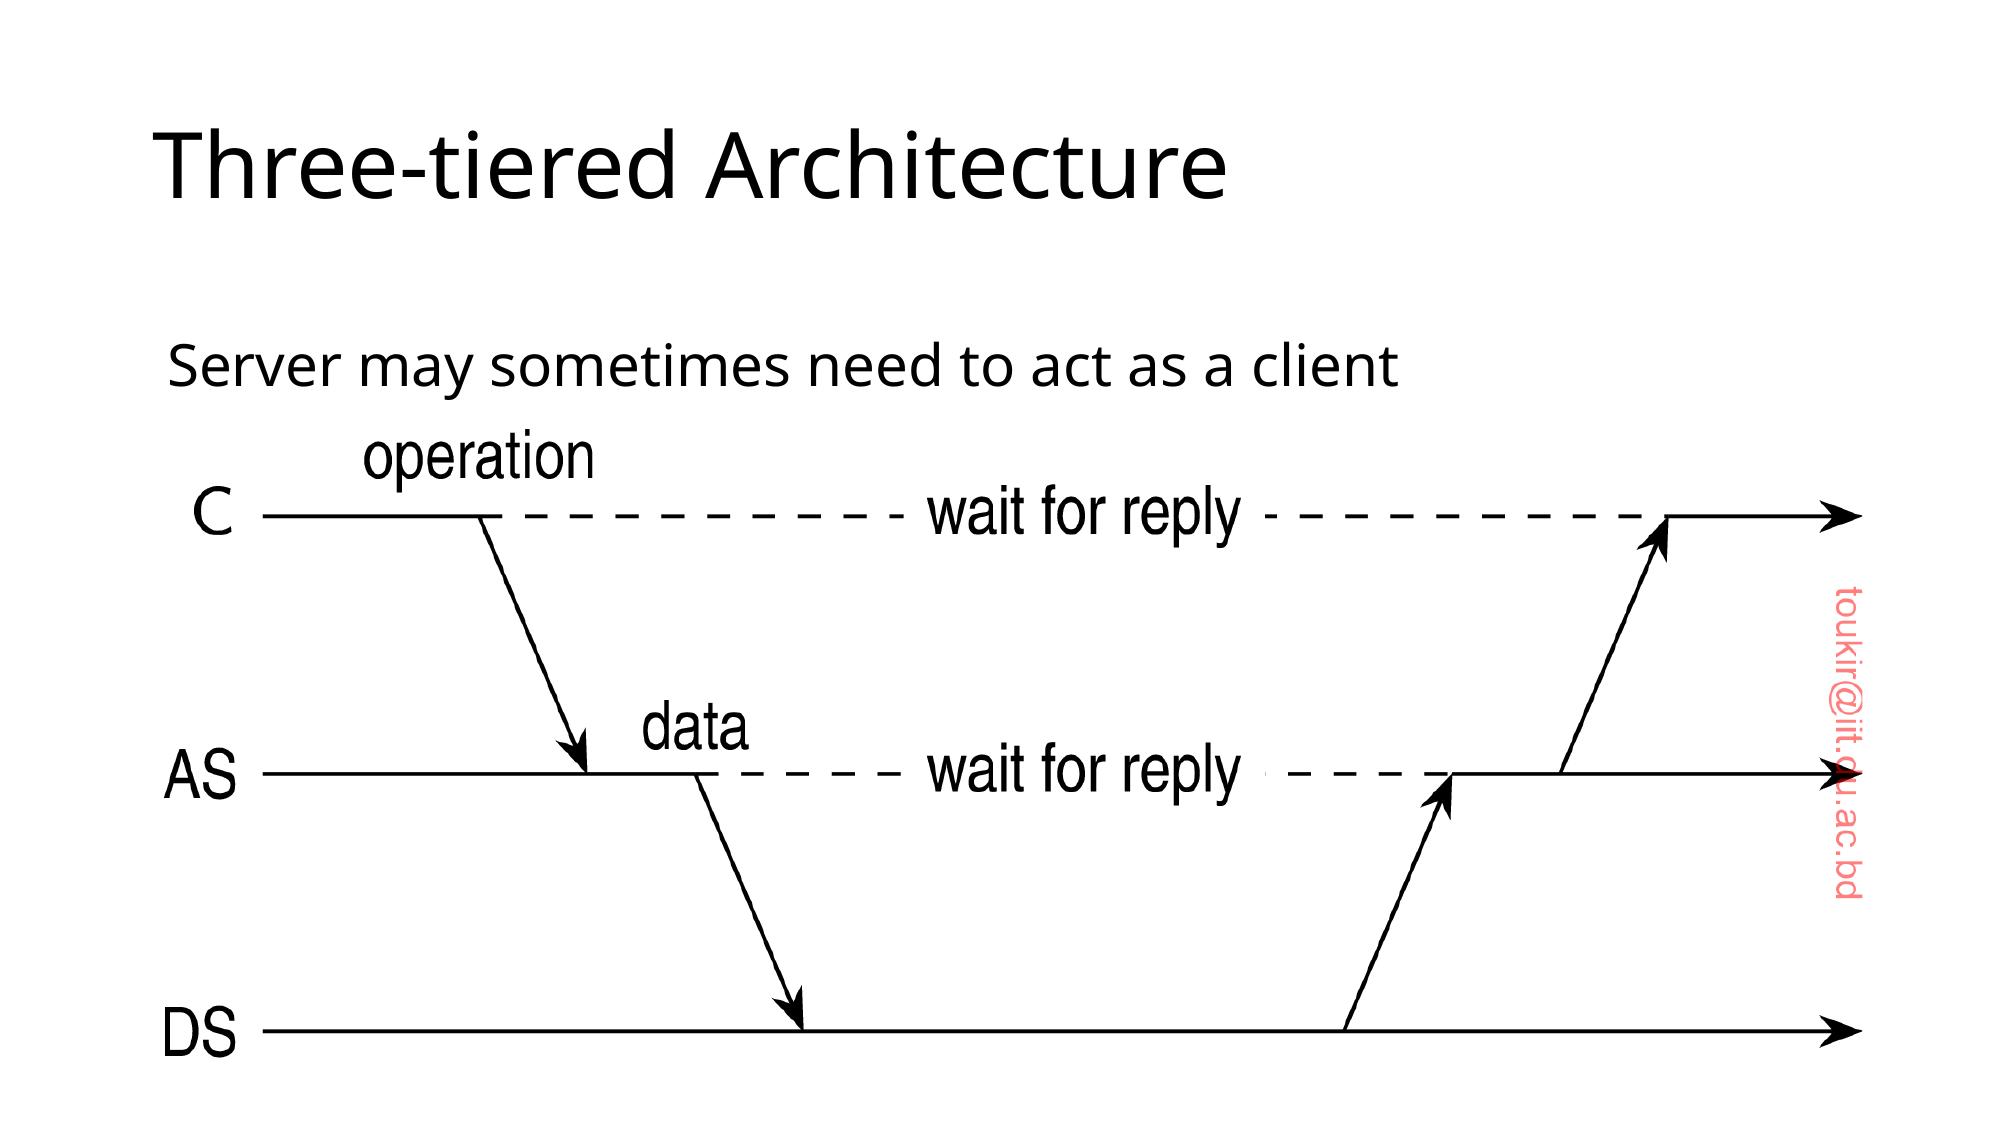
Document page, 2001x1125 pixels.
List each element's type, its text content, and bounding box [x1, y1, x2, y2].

text_box Server may sometimes need to act as a client [152, 320, 1848, 406]
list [137, 406, 1863, 1078]
title Three-tiered Architecture [137, 59, 1863, 278]
